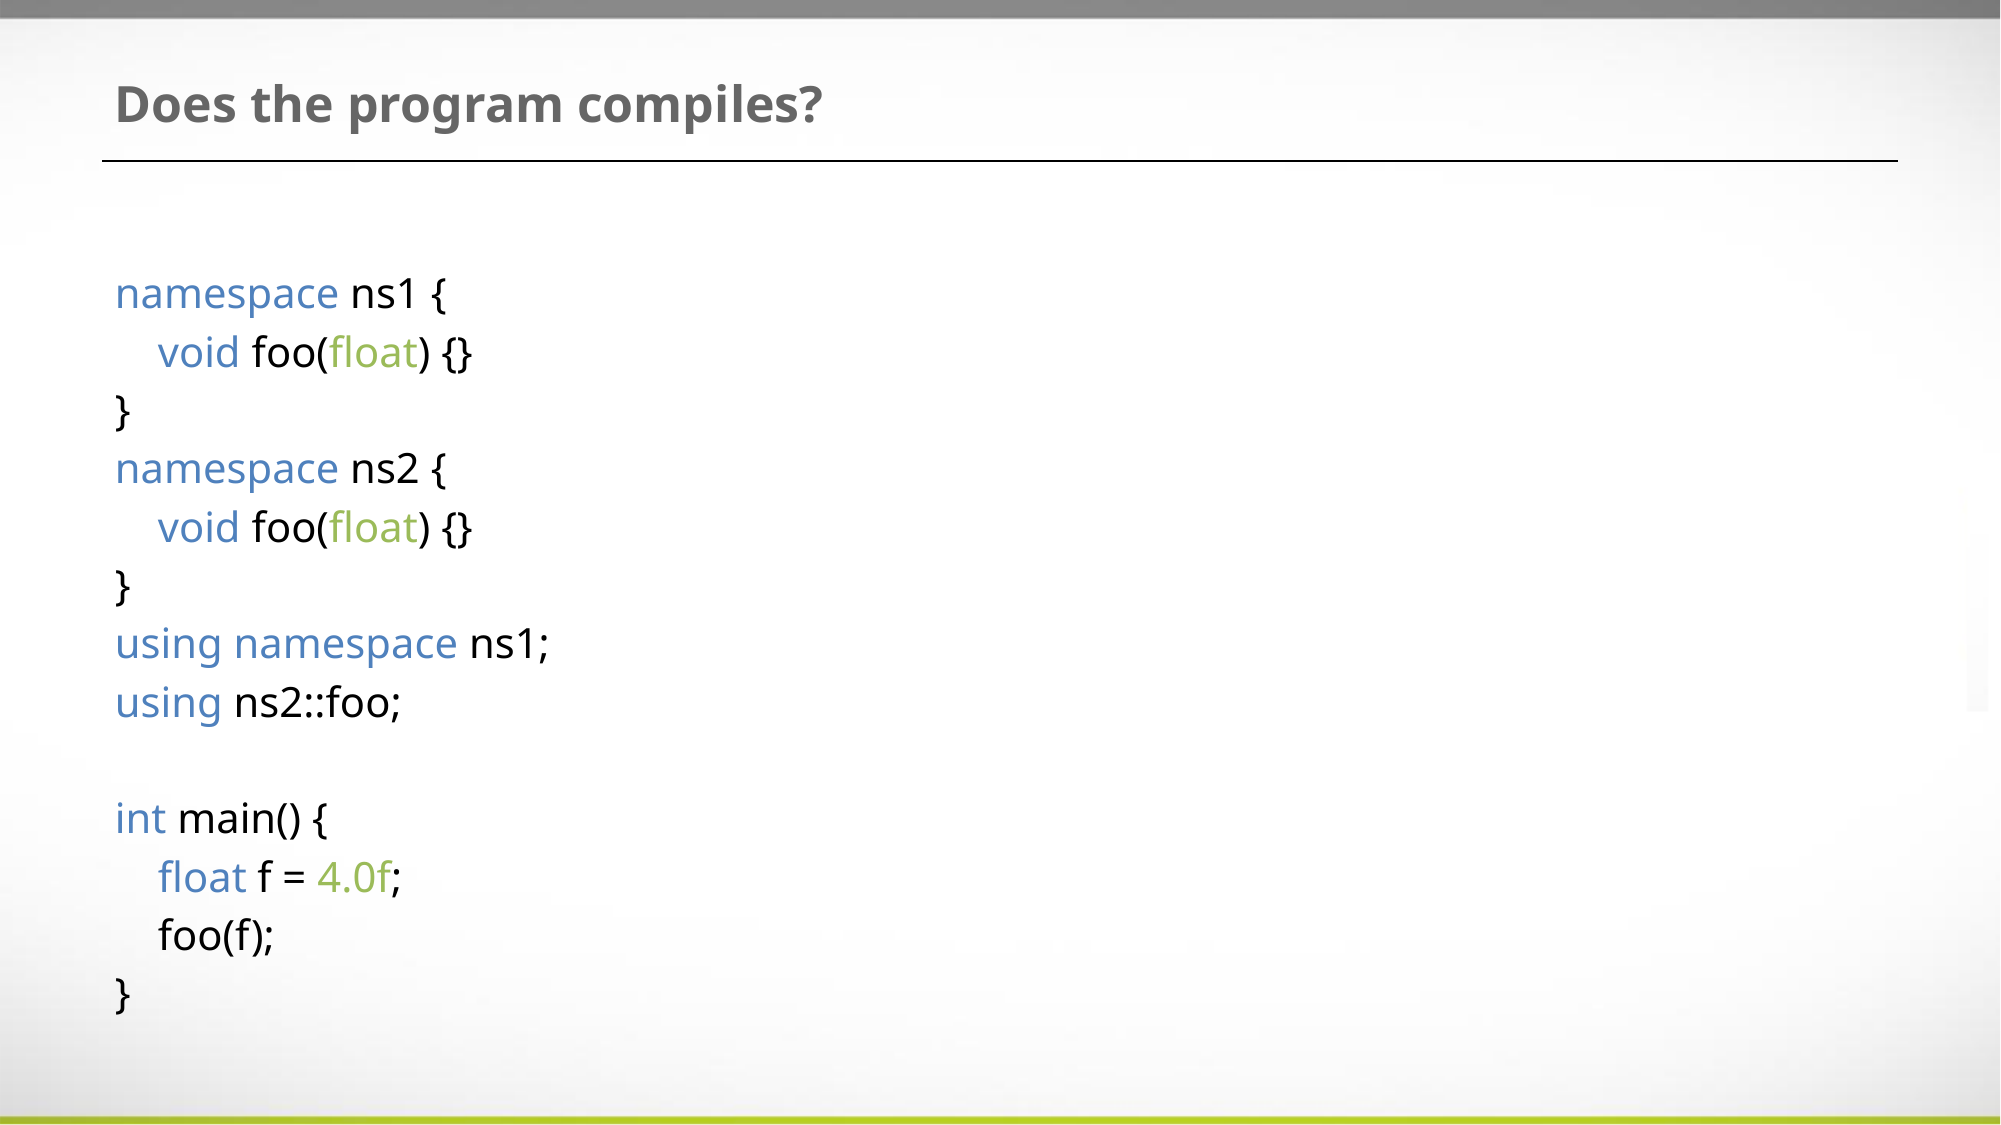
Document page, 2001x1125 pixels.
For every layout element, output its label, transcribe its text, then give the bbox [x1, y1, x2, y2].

picture [0, 0, 2001, 1125]
title Does the program compiles? [99, 45, 1900, 161]
list namespace ns1 { void foo(float) {} } namespace ns2 { void foo(float) {} } using namespace ns1; using ns2::foo; int main() { float f = 4.0f; foo(f); } [99, 259, 1450, 1002]
